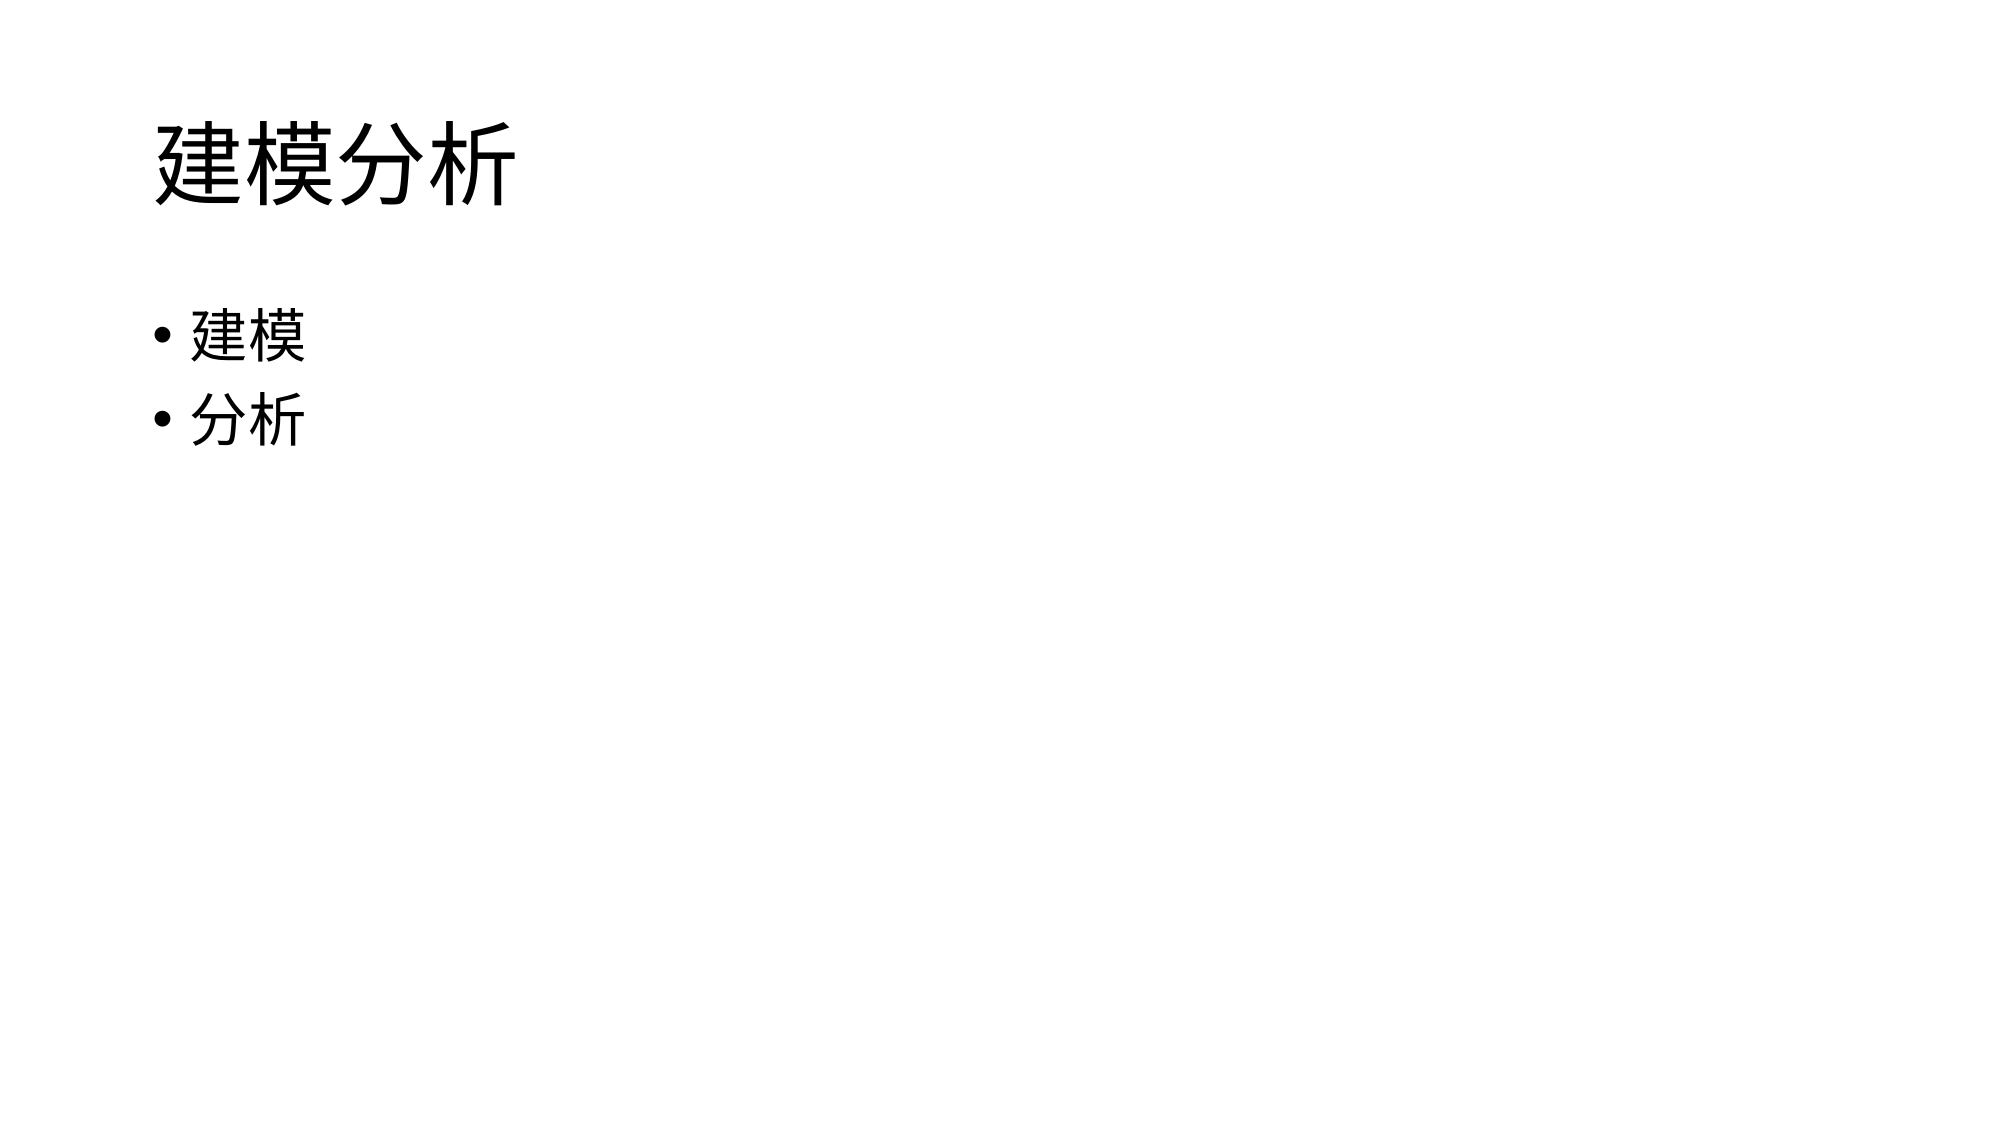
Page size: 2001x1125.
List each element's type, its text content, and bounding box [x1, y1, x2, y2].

list 建模 分析 [137, 299, 1863, 1014]
title 建模分析 [137, 59, 1863, 278]
